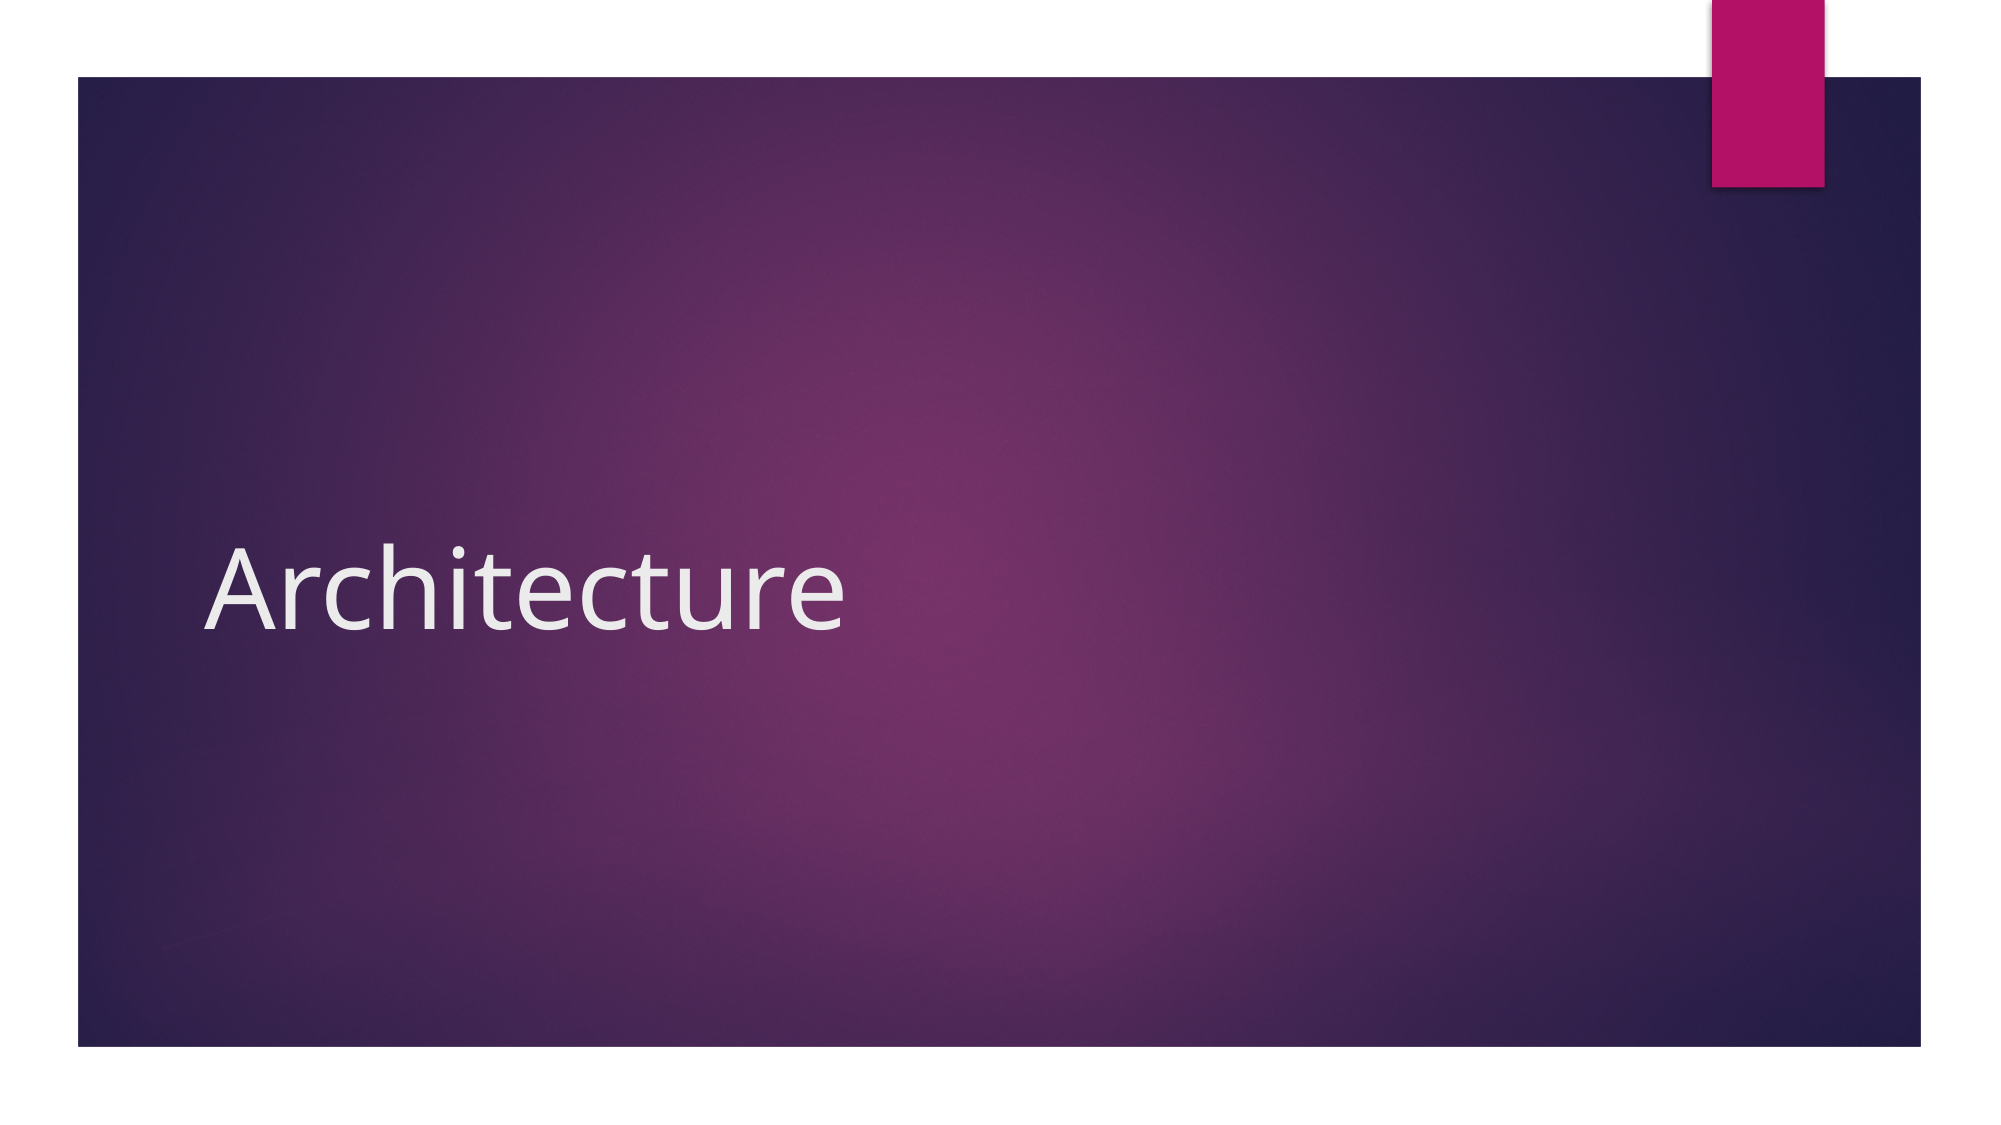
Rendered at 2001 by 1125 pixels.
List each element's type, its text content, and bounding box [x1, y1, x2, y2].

title Architecture [189, 220, 1638, 660]
